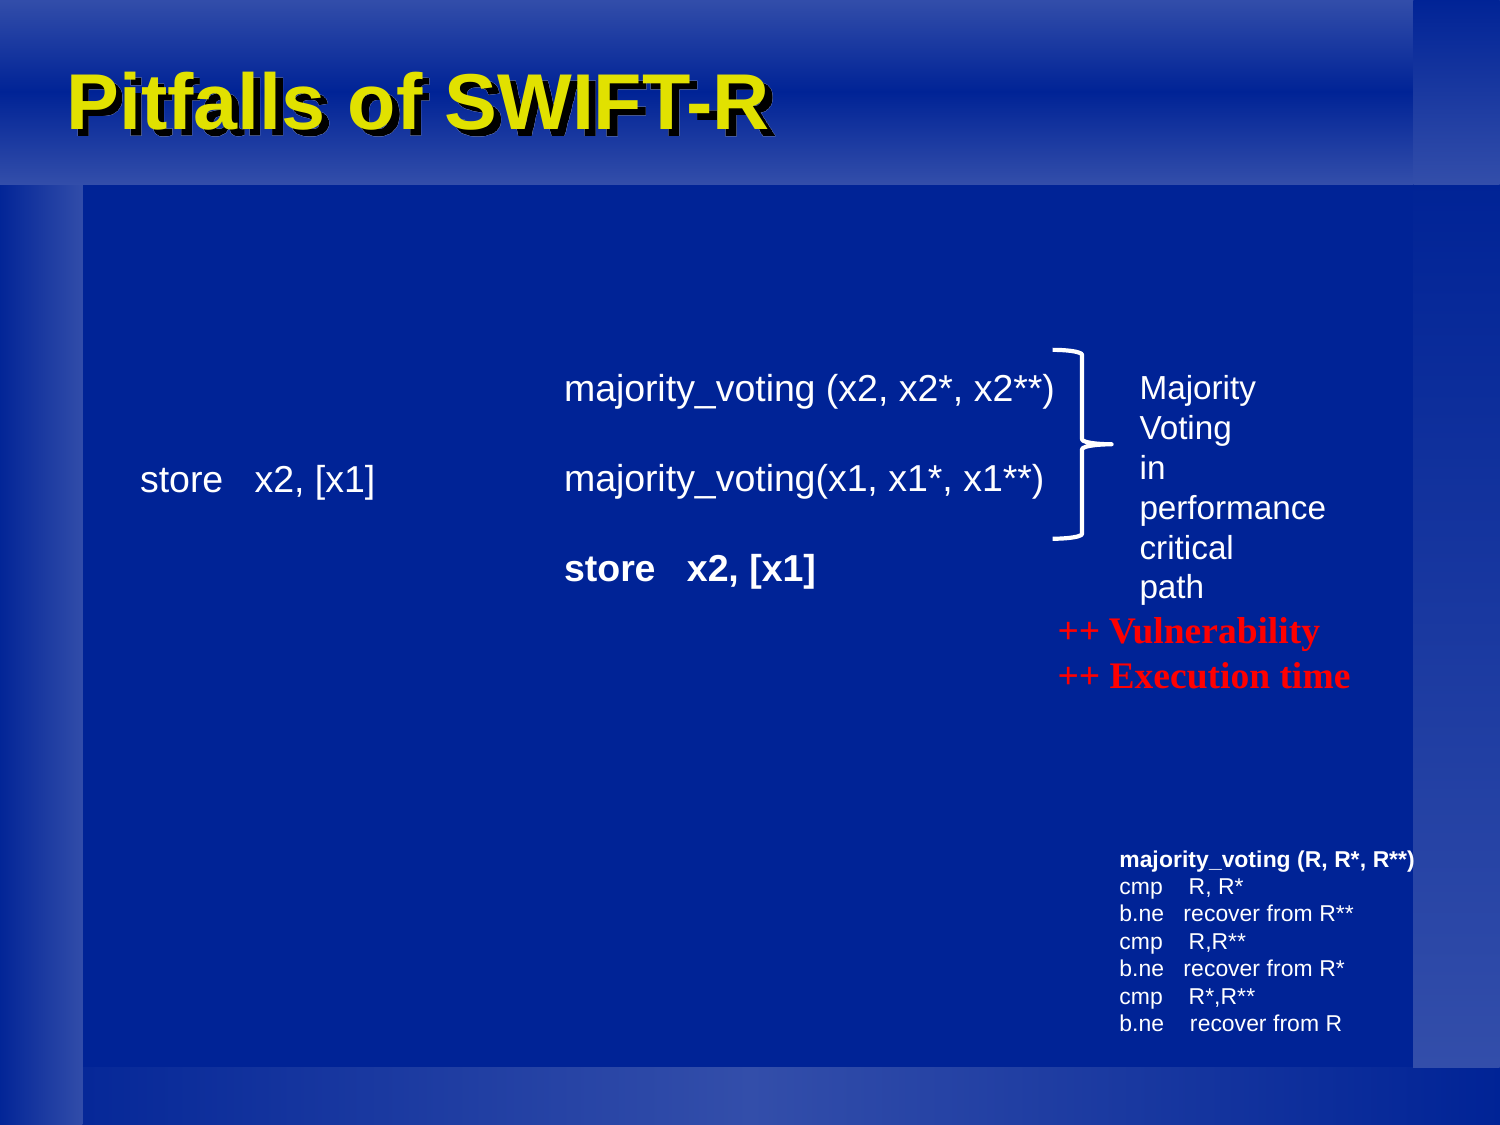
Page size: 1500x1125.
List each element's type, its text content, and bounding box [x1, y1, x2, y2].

text_box majority_voting (x2, x2*, x2**) majority_voting(x1, x1*, x1**) store x2, [x1] [549, 356, 1112, 597]
text_box [1052, 349, 1112, 539]
text_box store x2, [x1] [125, 447, 391, 508]
title Pitfalls of SWIFT-R [65, 40, 1497, 170]
text_box Majority Voting in performance critical path [1124, 358, 1342, 598]
text_box ++ Vulnerability ++ Execution time [1042, 598, 1366, 704]
text_box majority_voting (R, R*, R**) cmp R, R* b.ne recover from R** cmp R,R** b.ne recover from R* cmp R*,R** b.ne recover from R [1104, 836, 1431, 1044]
